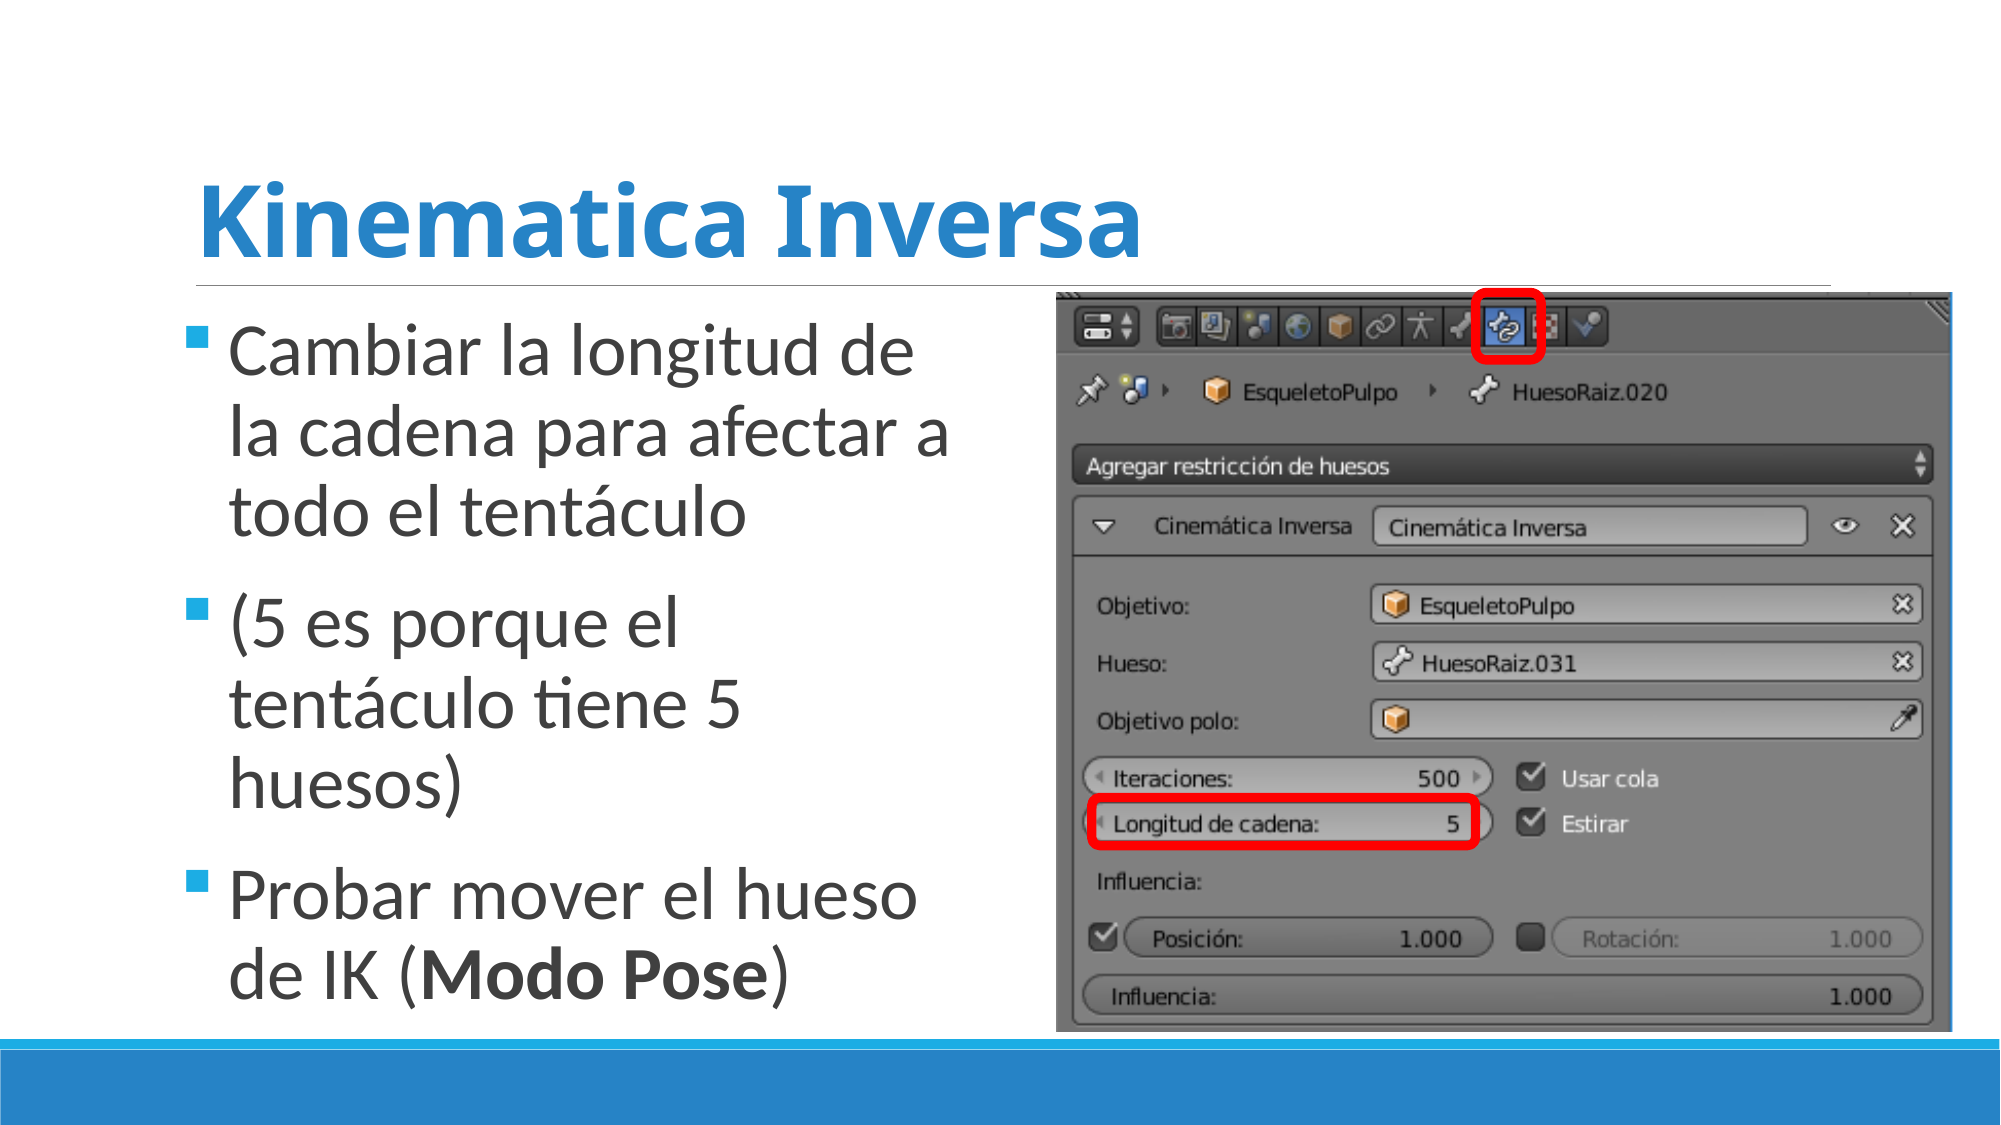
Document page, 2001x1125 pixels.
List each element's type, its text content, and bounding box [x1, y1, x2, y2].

title Kinematica Inversa [180, 47, 1830, 285]
picture [1055, 291, 1961, 1033]
list Cambiar la longitud de la cadena para afectar a todo el tentáculo (5 es porque el tentáculo tiene 5 huesos) Probar mover el hueso de IK (Modo Pose) [180, 302, 959, 1032]
